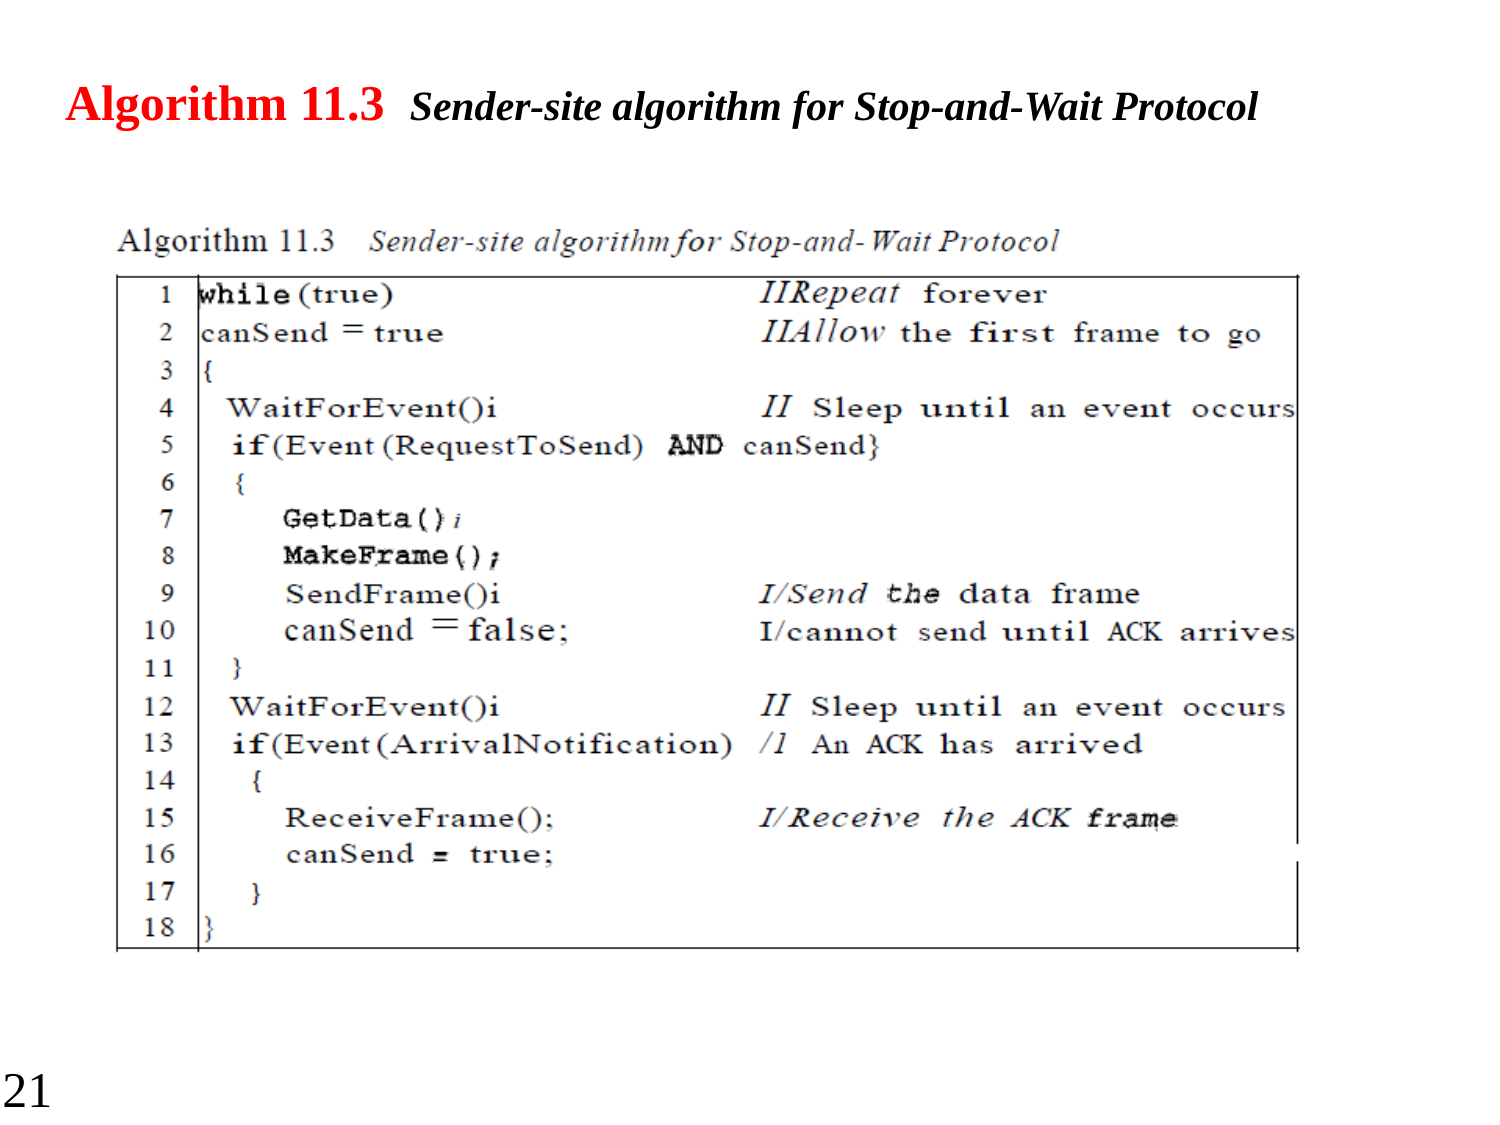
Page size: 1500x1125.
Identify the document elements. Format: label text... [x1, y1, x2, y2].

text_box Algorithm 11.3 Sender-site algorithm for Stop-and-Wait Protocol [50, 62, 1275, 138]
slide_number ‹#› [0, 1050, 300, 1125]
picture [79, 216, 1348, 971]
